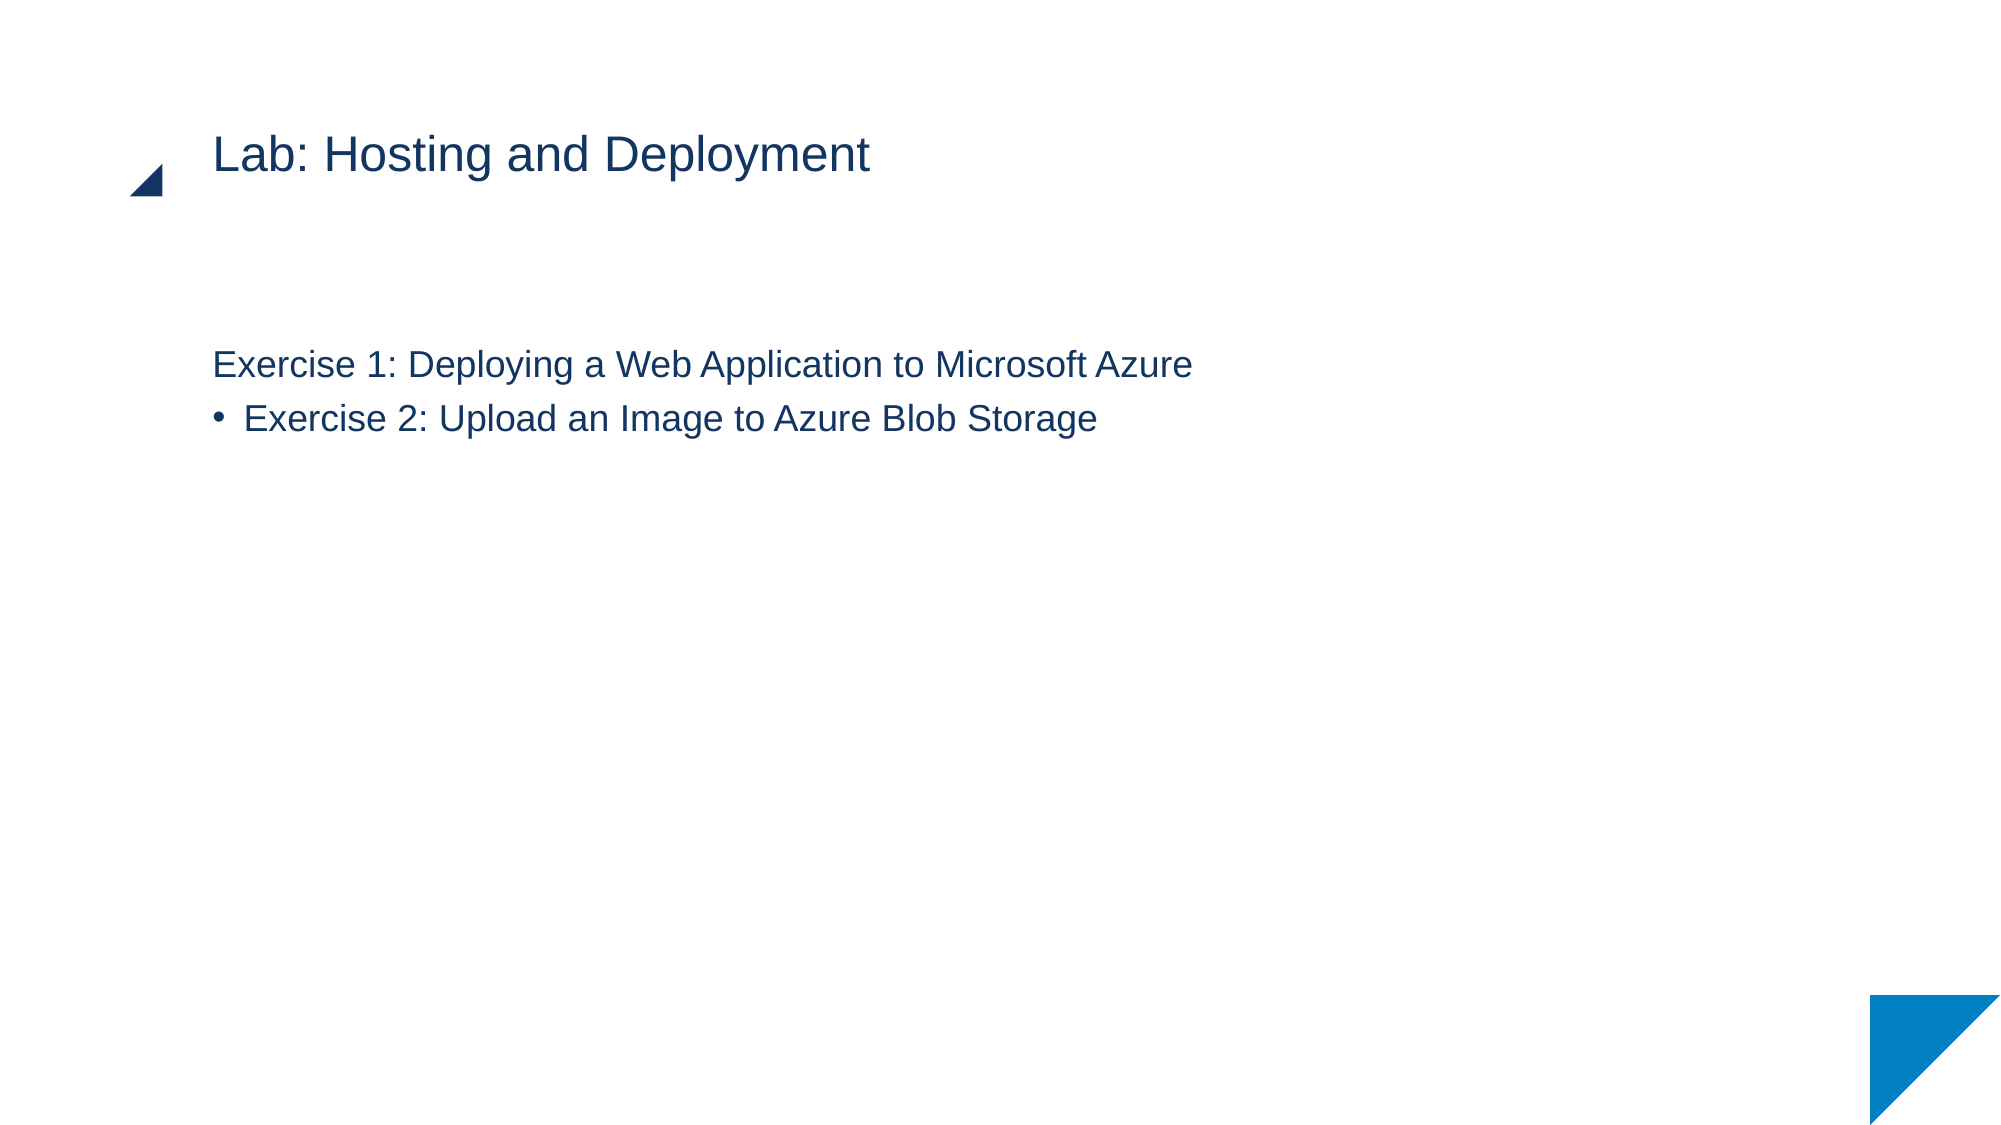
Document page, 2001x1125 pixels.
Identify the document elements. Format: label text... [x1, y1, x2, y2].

title Lab: Hosting and Deployment [212, 118, 1831, 331]
list Exercise 1: Deploying a Web Application to Microsoft Azure Exercise 2: Upload an Image to Azure Blob Storage [212, 331, 1831, 1010]
